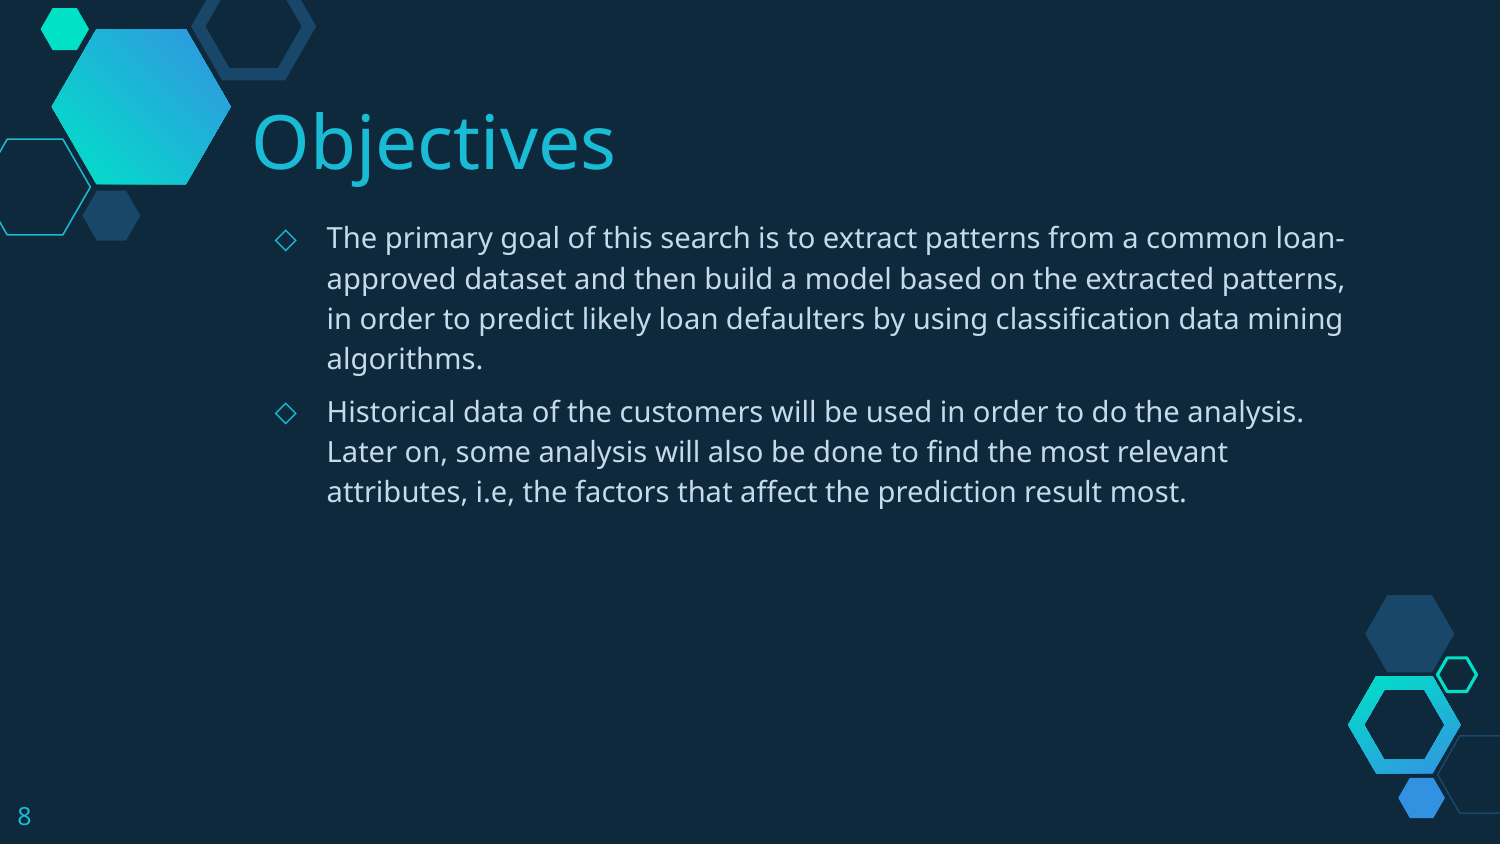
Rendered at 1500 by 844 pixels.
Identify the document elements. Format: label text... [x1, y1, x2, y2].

title Objectives [236, 93, 1264, 199]
list The primary goal of this search is to extract patterns from a common loan-approved dataset and then build a model based on the extracted patterns, in order to predict likely loan defaulters by using classification data mining algorithms. Historical data of the customers will be used in order to do the analysis. Later on, some analysis will also be done to find the most relevant attributes, i.e, the factors that affect the prediction result most. [236, 199, 1378, 832]
slide_number 8 [2, 785, 93, 844]
